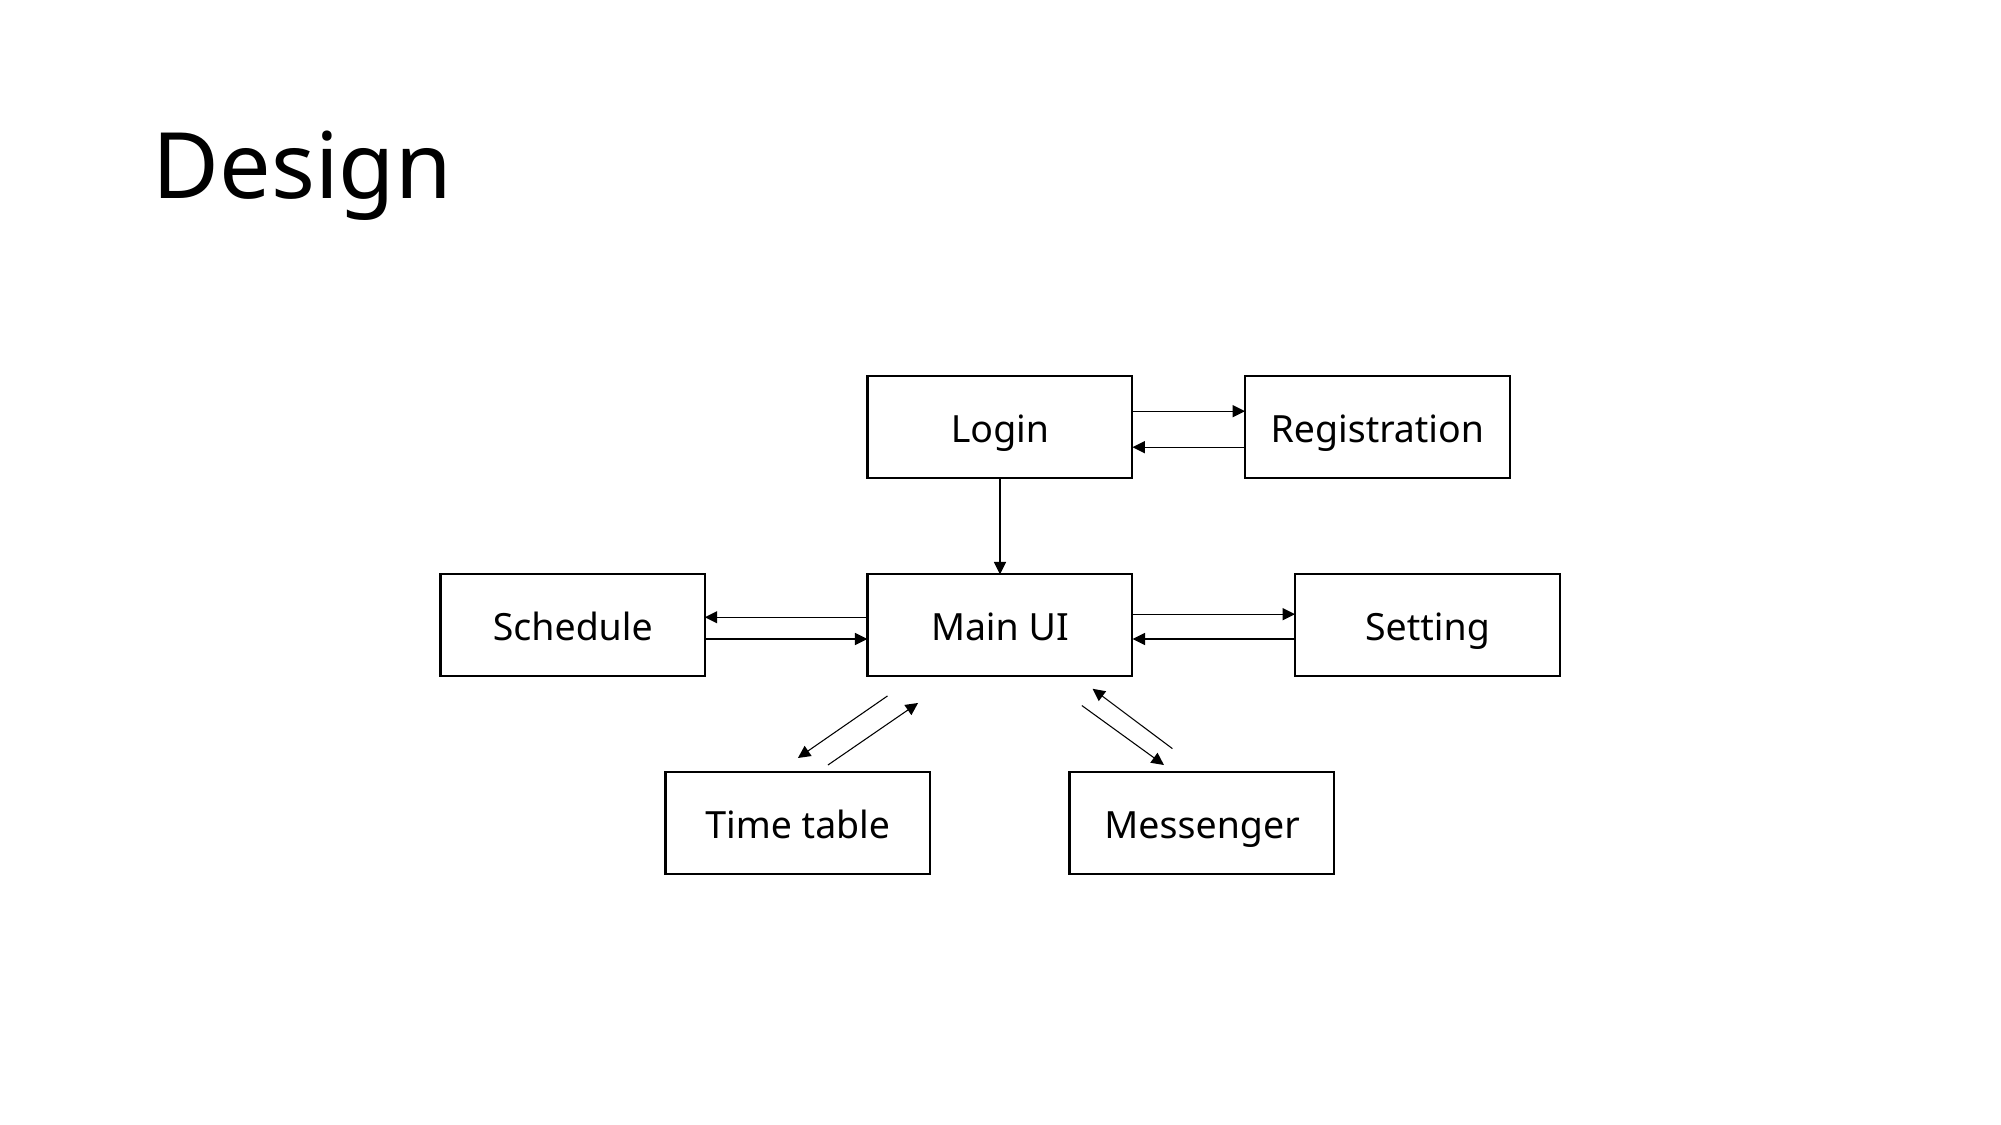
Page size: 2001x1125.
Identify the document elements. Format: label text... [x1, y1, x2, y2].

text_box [827, 702, 919, 765]
text_box Setting [1294, 573, 1561, 677]
title Design [137, 59, 1863, 278]
text_box Login [866, 375, 1133, 479]
text_box Registration [1244, 375, 1511, 479]
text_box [1092, 688, 1173, 749]
text_box Schedule [439, 573, 706, 677]
text_box Messenger [1068, 771, 1335, 875]
text_box Main UI [866, 573, 1133, 677]
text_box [797, 695, 888, 758]
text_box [1081, 705, 1165, 765]
text_box Time table [664, 771, 931, 875]
